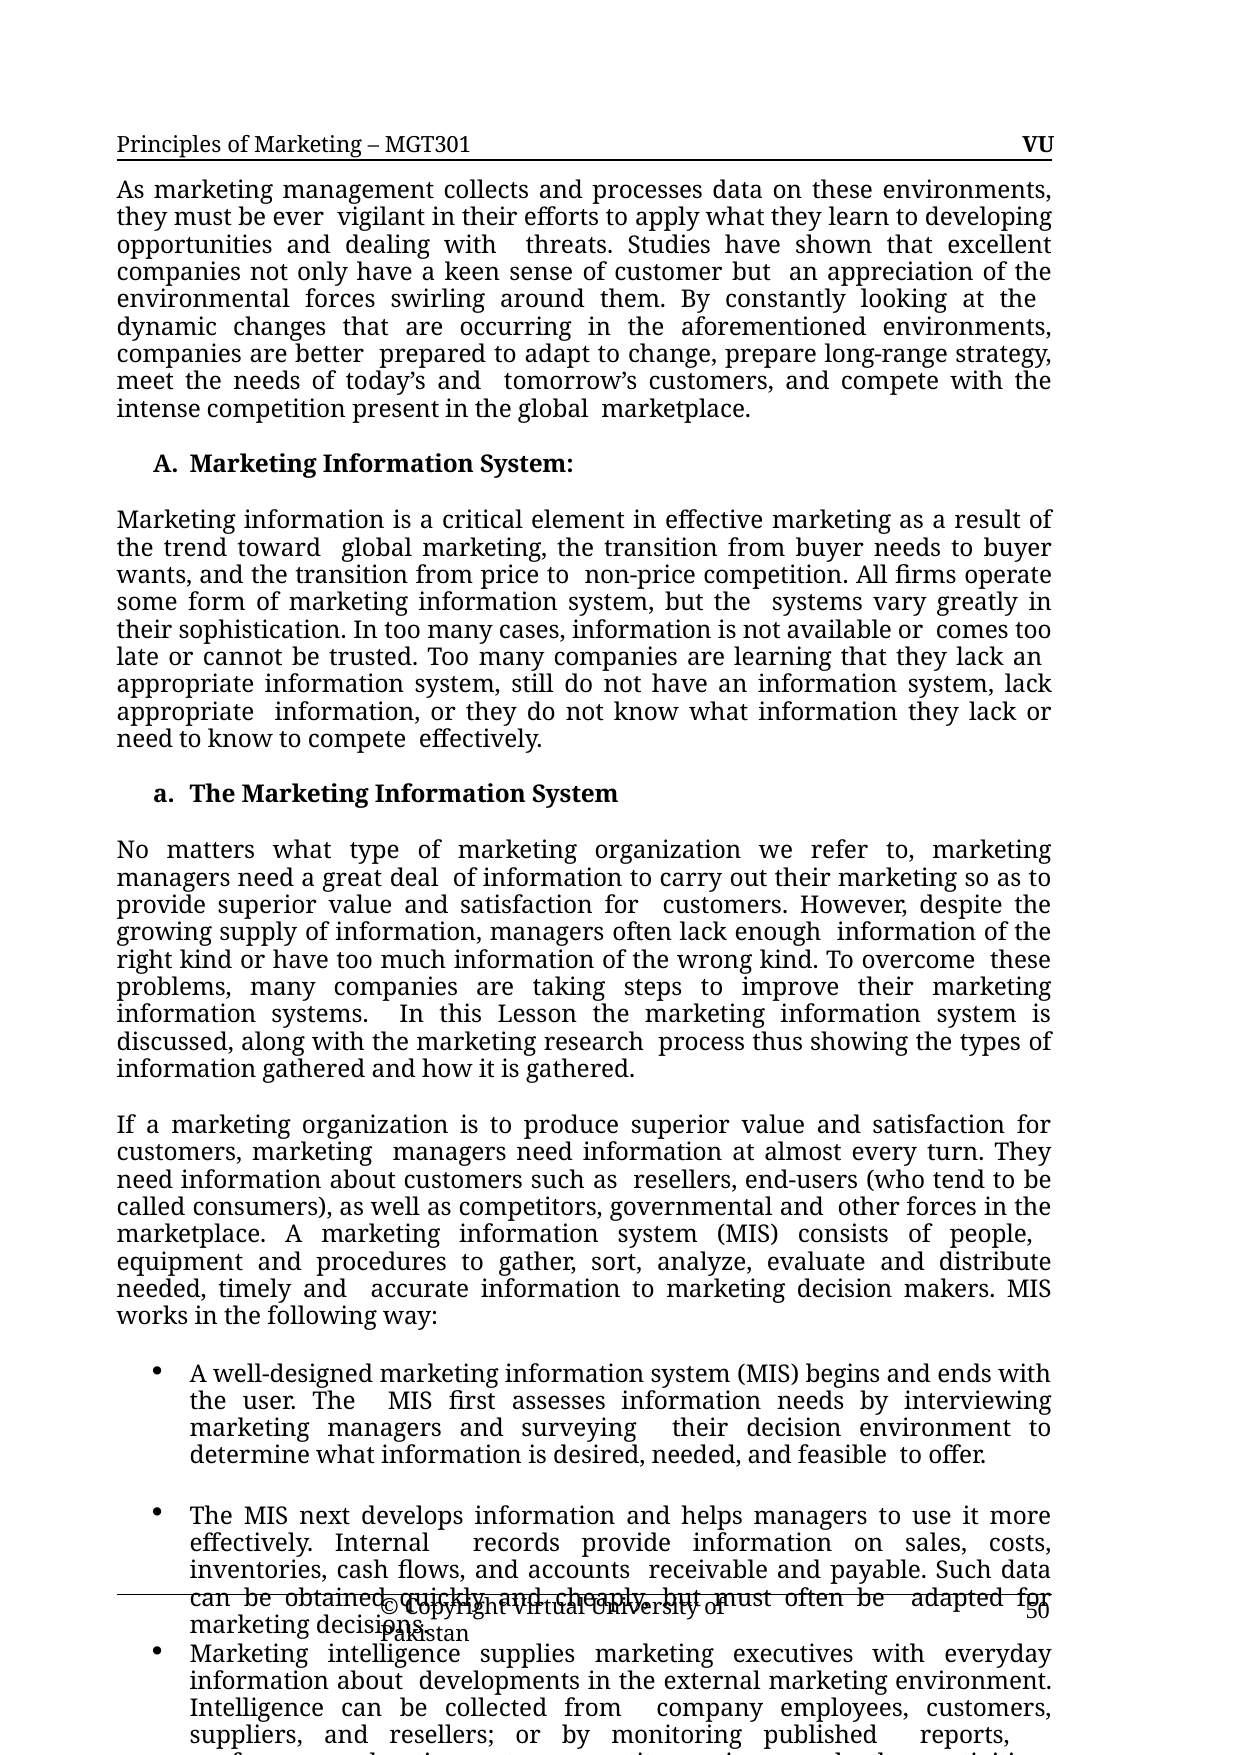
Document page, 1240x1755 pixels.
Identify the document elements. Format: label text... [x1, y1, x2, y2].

text_box Principles of Marketing – MGT301 VU As marketing management collects and processes data on these environments, they must be ever vigilant in their efforts to apply what they learn to developing opportunities and dealing with threats. Studies have shown that excellent companies not only have a keen sense of customer but an appreciation of the environmental forces swirling around them. By constantly looking at the dynamic changes that are occurring in the aforementioned environments, companies are better prepared to adapt to change, prepare long-range strategy, meet the needs of today’s and tomorrow’s customers, and compete with the intense competition present in the global marketplace. Marketing Information System: Marketing information is a critical element in effective marketing as a result of the trend toward global marketing, the transition from buyer needs to buyer wants, and the transition from price to non-price competition. All firms operate some form of marketing information system, but the systems vary greatly in their sophistication. In too many cases, information is not available or comes too late or cannot be trusted. Too many companies are learning that they lack an appropriate information system, still do not have an information system, lack appropriate information, or they do not know what information they lack or need to know to compete effectively. The Marketing Information System No matters what type of marketing organization we refer to, marketing managers need a great deal of information to carry out their marketing so as to provide superior value and satisfaction for customers. However, despite the growing supply of information, managers often lack enough information of the right kind or have too much information of the wrong kind. To overcome these problems, many companies are taking steps to improve their marketing information systems. In this Lesson the marketing information system is discussed, along with the marketing research process thus showing the types of information gathered and how it is gathered. If a marketing organization is to produce superior value and satisfaction for customers, marketing managers need information at almost every turn. They need information about customers such as resellers, end-users (who tend to be called consumers), as well as competitors, governmental and other forces in the marketplace. A marketing information system (MIS) consists of people, equipment and procedures to gather, sort, analyze, evaluate and distribute needed, timely and accurate information to marketing decision makers. MIS works in the following way: A well-designed marketing information system (MIS) begins and ends with the user. The MIS first assesses information needs by interviewing marketing managers and surveying their decision environment to determine what information is desired, needed, and feasible to offer. The MIS next develops information and helps managers to use it more effectively. Internal records provide information on sales, costs, inventories, cash flows, and accounts receivable and payable. Such data can be obtained quickly and cheaply, but must often be adapted for marketing decisions. Marketing intelligence supplies marketing executives with everyday information about developments in the external marketing environment. Intelligence can be collected from company employees, customers, suppliers, and resellers; or by monitoring published reports, conferences, advertisements, competitor actions, and other activities in the [114, 130, 1055, 1755]
